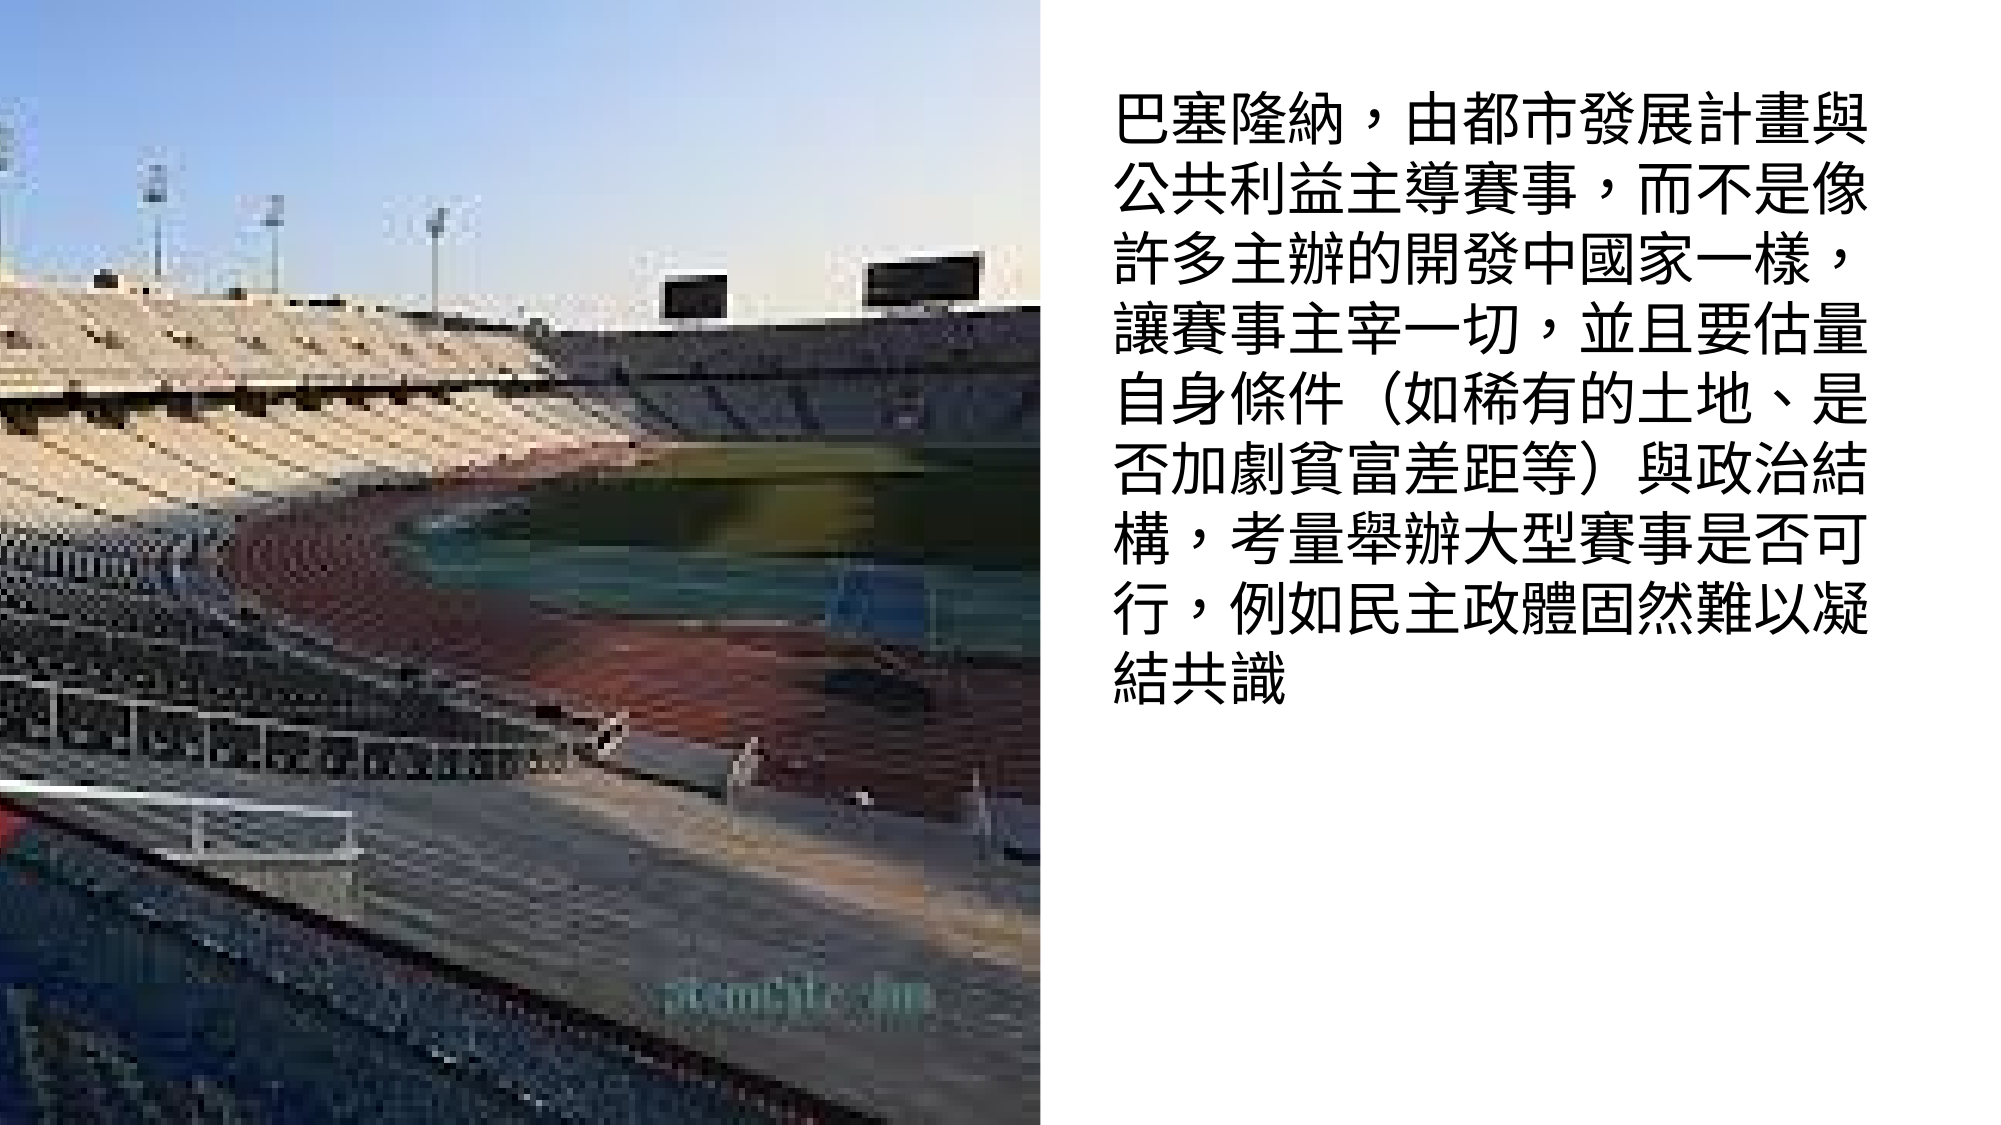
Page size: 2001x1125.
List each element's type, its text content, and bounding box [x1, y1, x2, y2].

picture [0, 0, 1041, 1125]
text_box 巴塞隆納，由都市發展計畫與公共利益主導賽事，而不是像許多主辦的開發中國家一樣，讓賽事主宰一切，並且要估量自身條件（如稀有的土地、是否加劇貧富差距等）與政治結構，考量舉辦大型賽事是否可行，例如民主政體固然難以凝結共識 [1097, 74, 1932, 720]
